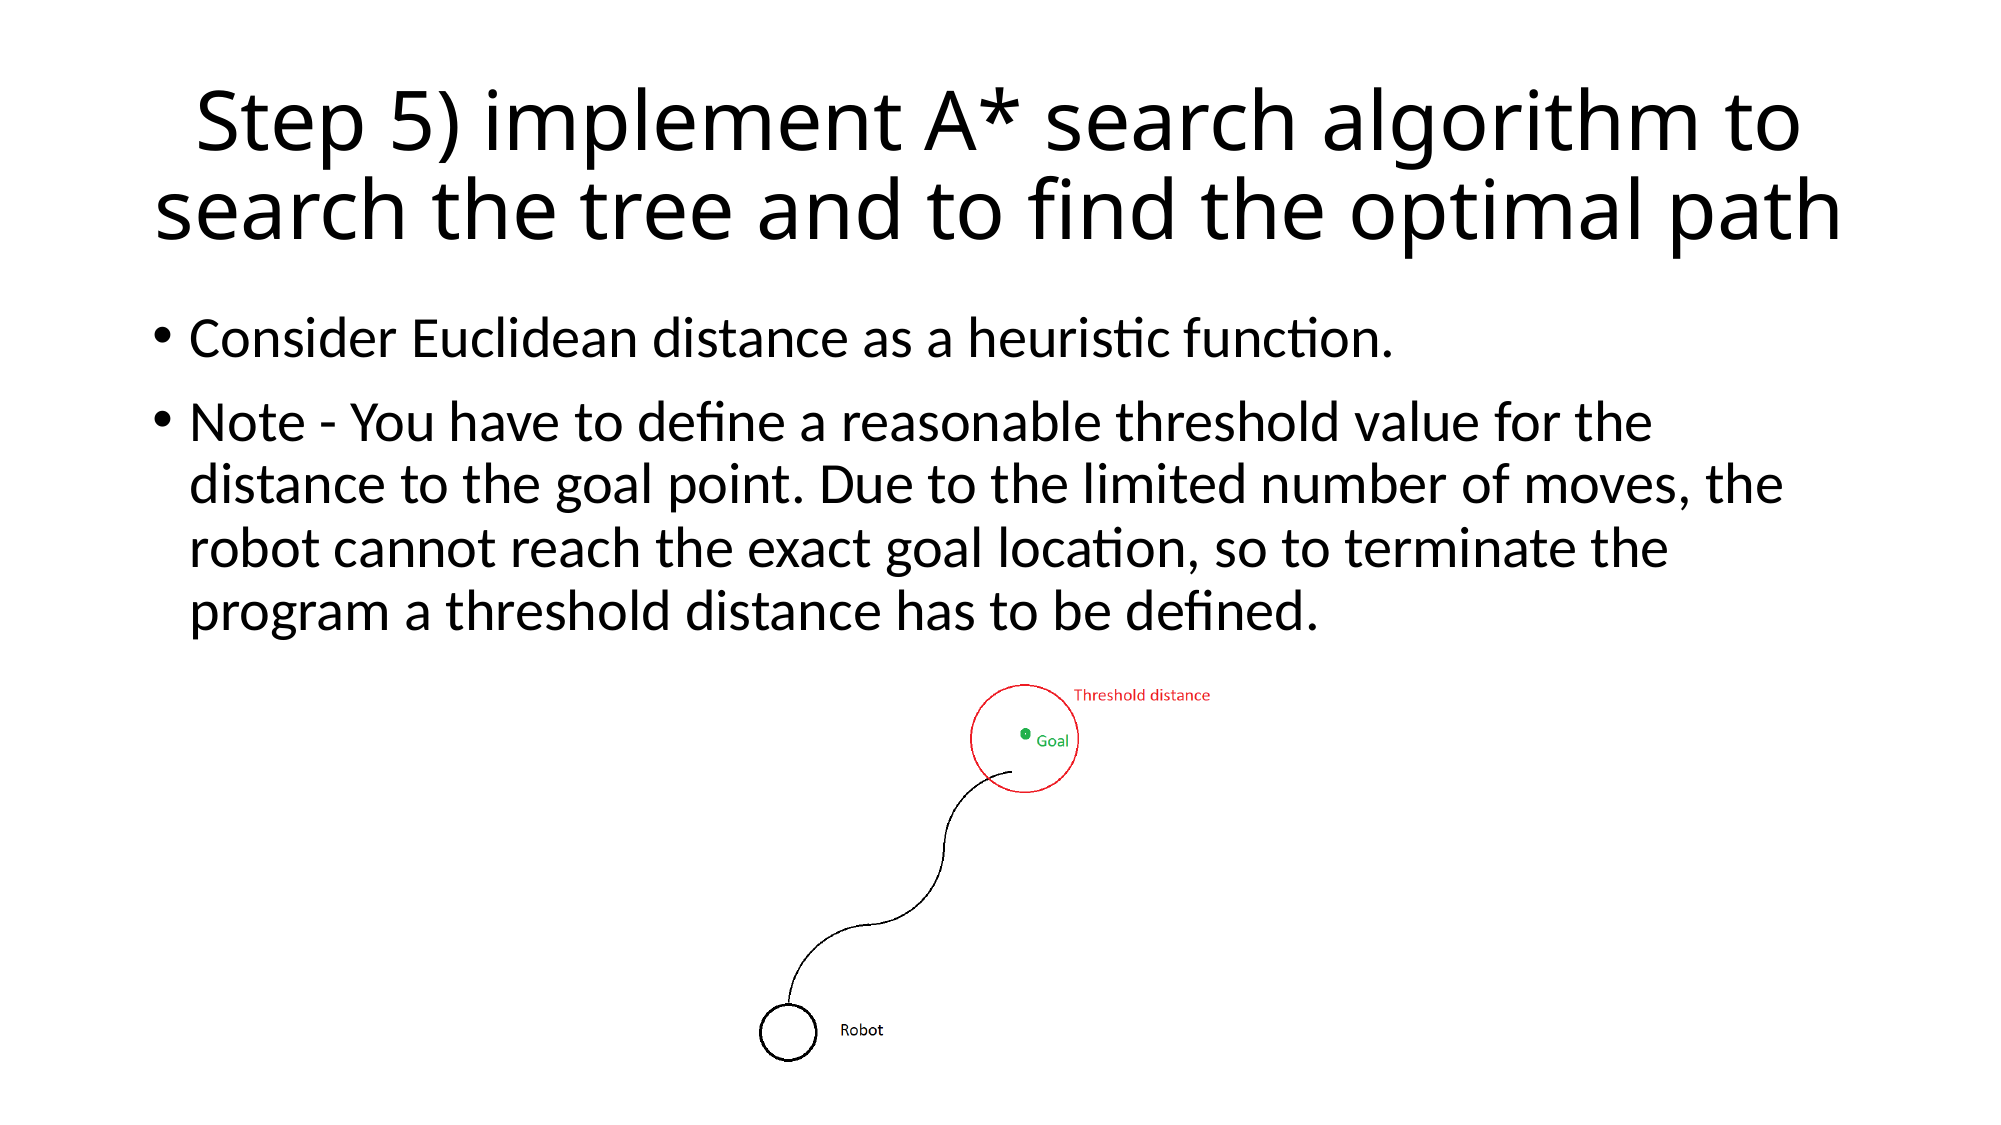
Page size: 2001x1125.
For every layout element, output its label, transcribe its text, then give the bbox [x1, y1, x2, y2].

list Consider Euclidean distance as a heuristic function. Note - You have to define a reasonable threshold value for the distance to the goal point. Due to the limited number of moves, the robot cannot reach the exact goal location, so to terminate the program a threshold distance has to be defined. [137, 299, 1863, 1014]
title Step 5) implement A* search algorithm to search the tree and to find the optimal path [137, 59, 1863, 278]
picture [723, 674, 1219, 1082]
